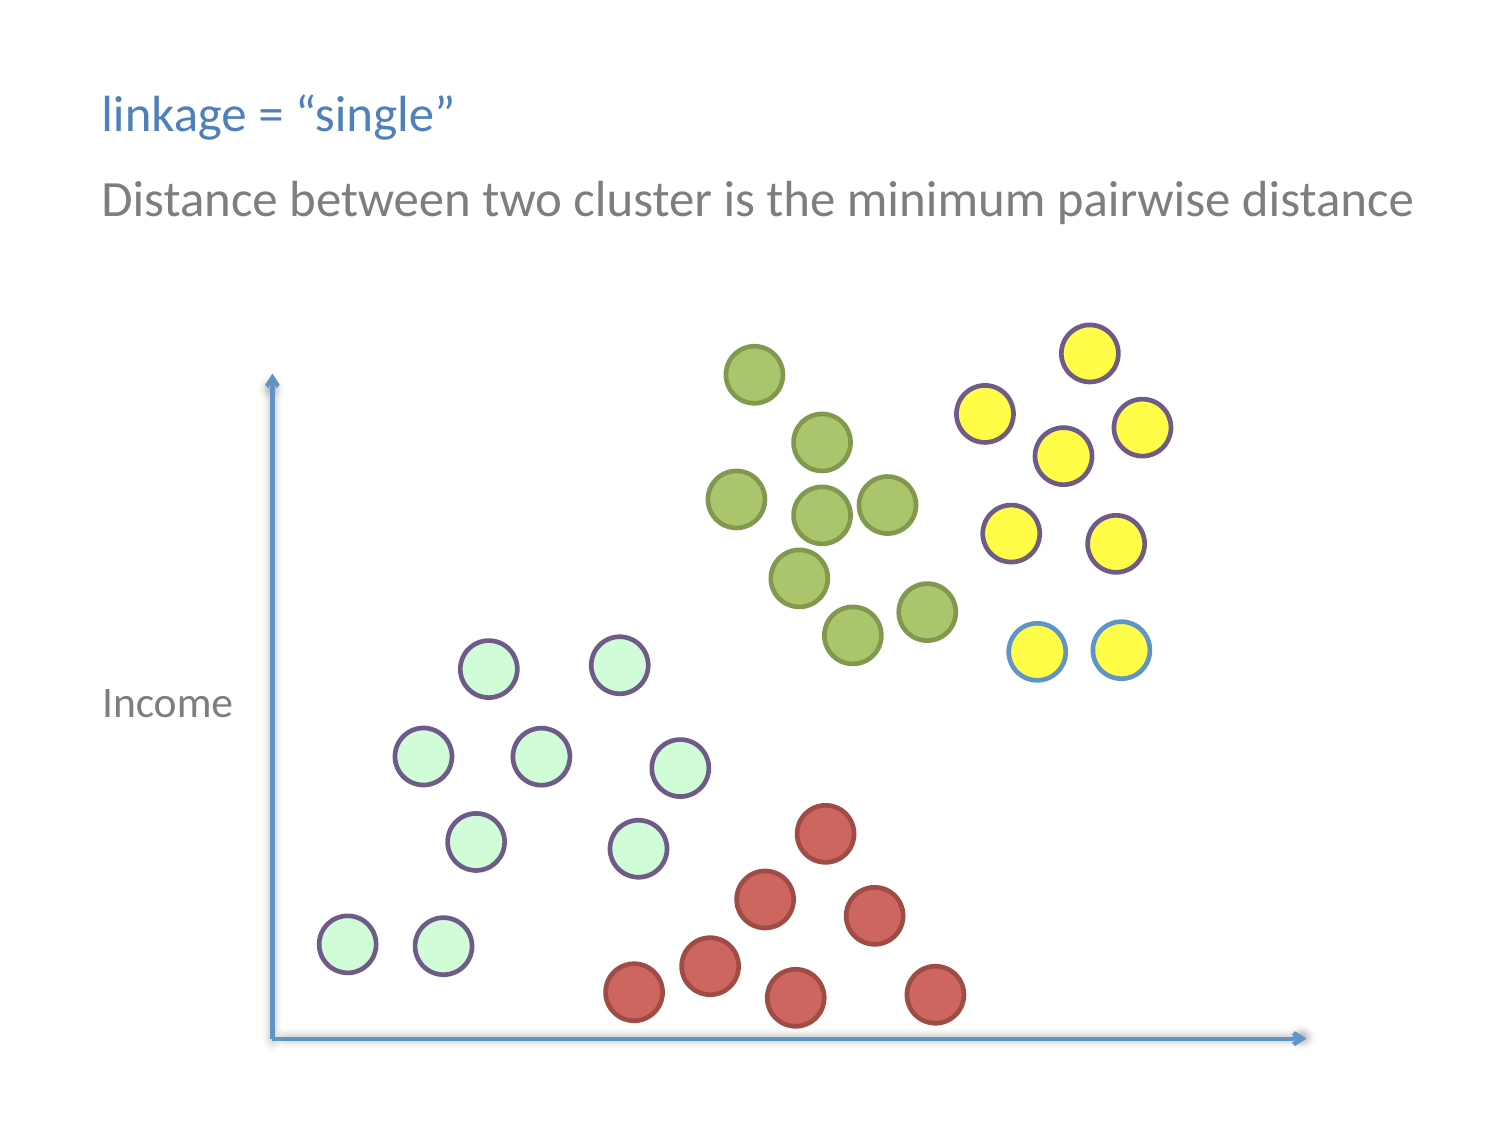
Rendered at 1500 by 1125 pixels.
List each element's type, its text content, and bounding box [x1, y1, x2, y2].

text_box [1061, 324, 1119, 371]
text_box [726, 346, 783, 371]
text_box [272, 373, 1307, 1039]
text_box Income [99, 680, 263, 735]
text_box linkage = “single” [99, 87, 1364, 150]
text_box Distance between two cluster is the minimum pairwise distance [99, 163, 1450, 235]
